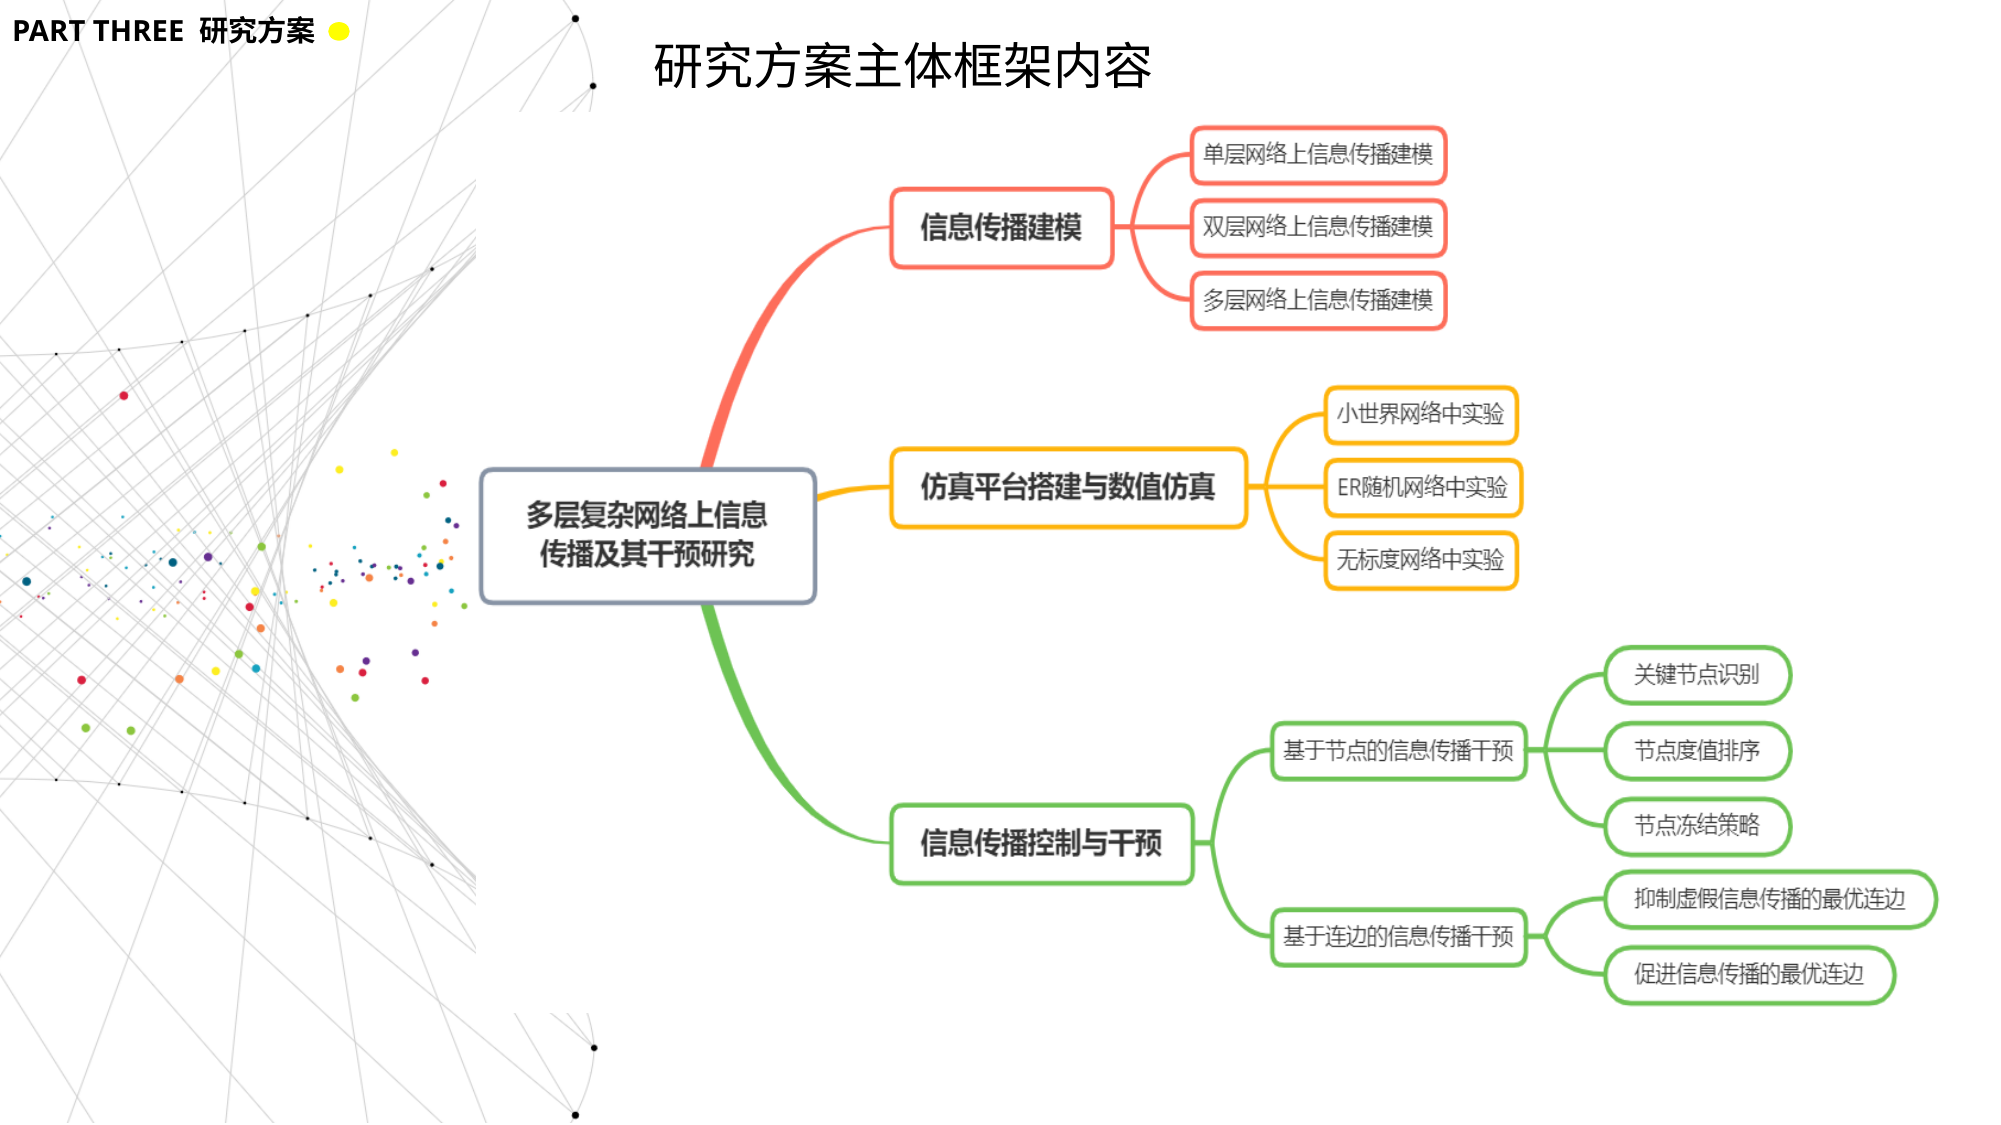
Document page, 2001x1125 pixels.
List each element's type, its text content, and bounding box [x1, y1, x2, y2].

text_box [327, 21, 351, 42]
text_box PART THREE 研究方案 [0, 5, 331, 55]
text_box 研究方案主体框架内容 [638, 26, 1169, 102]
picture [0, 0, 1950, 1123]
